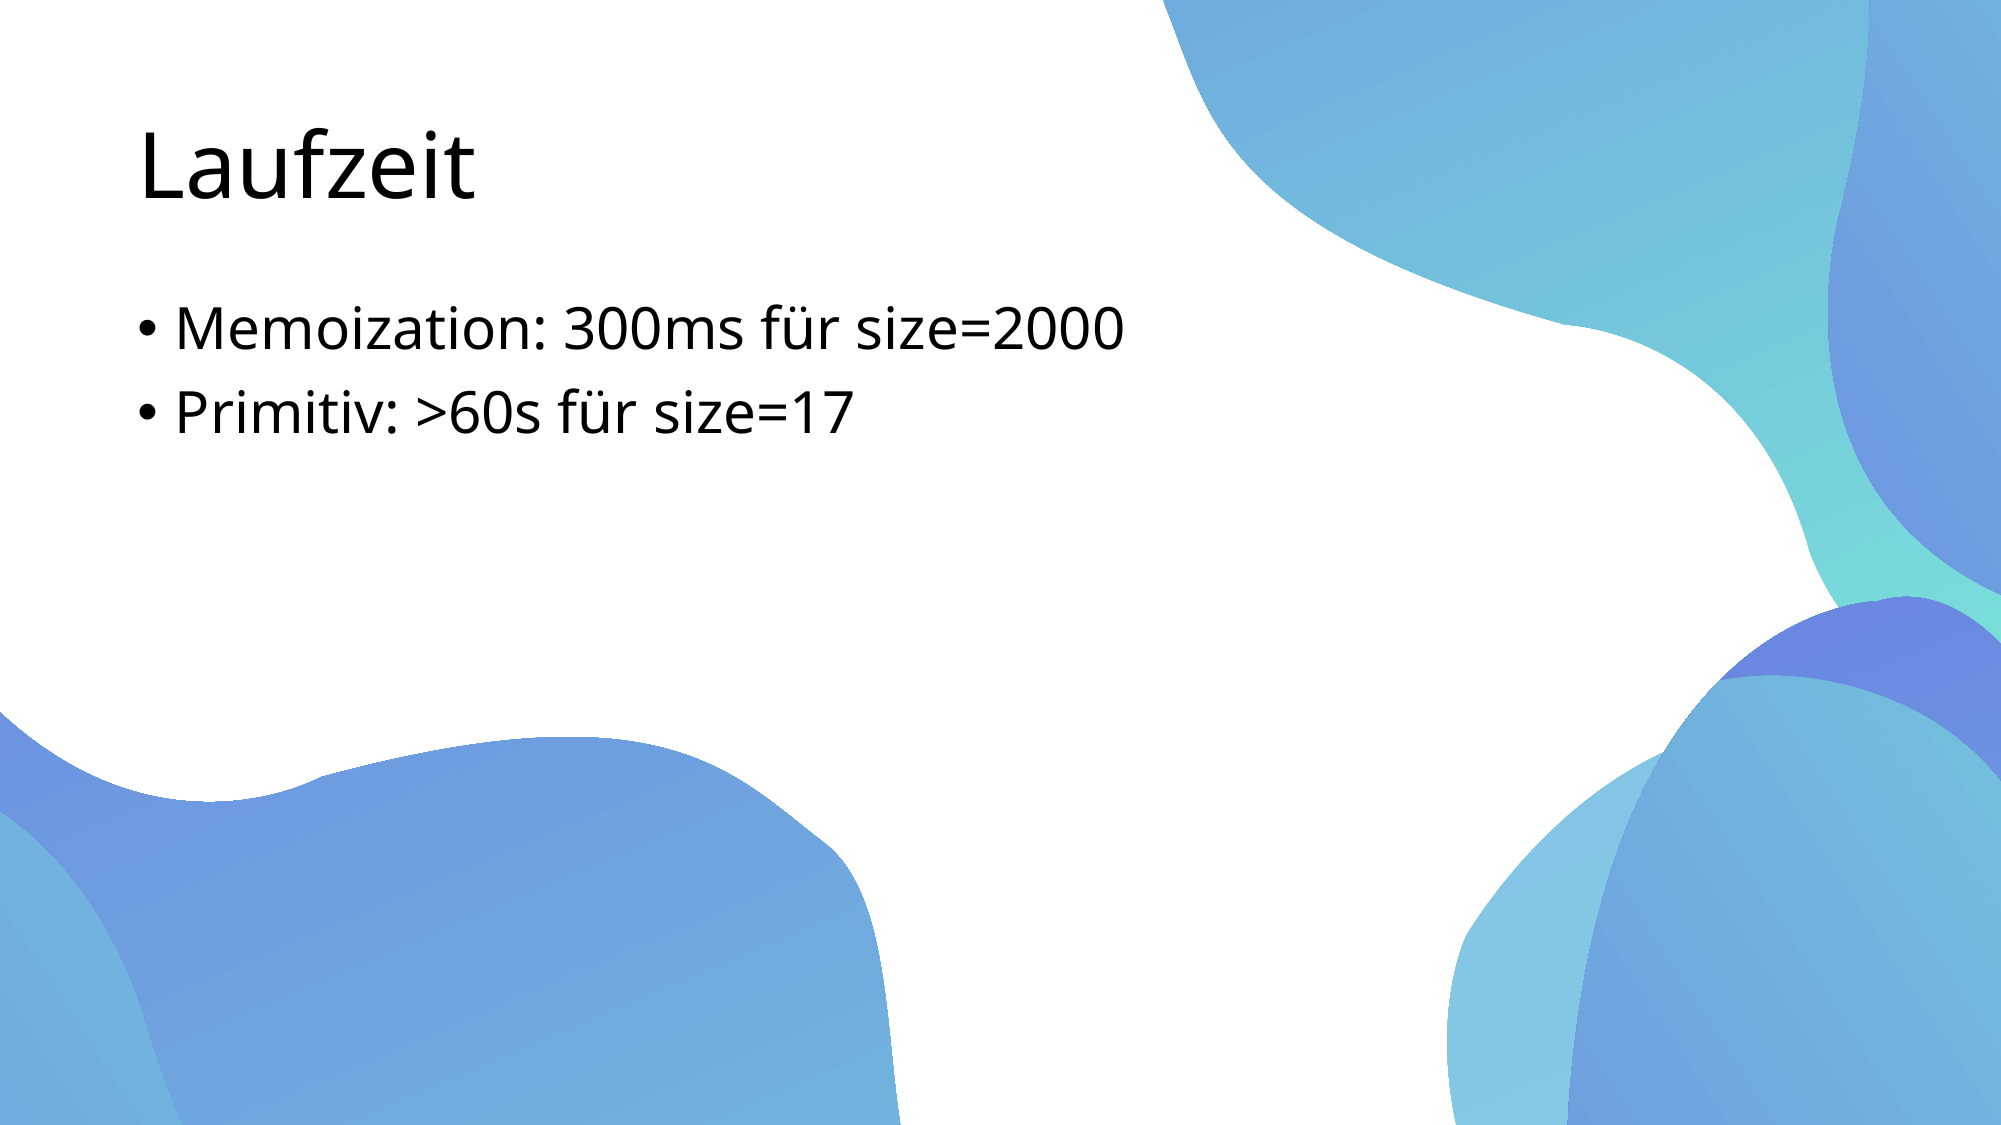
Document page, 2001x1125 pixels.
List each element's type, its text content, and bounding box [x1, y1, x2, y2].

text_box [0, 400, 1125, 1125]
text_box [1447, 472, 2000, 1125]
title Laufzeit [137, 59, 1087, 278]
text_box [1087, 0, 2000, 753]
